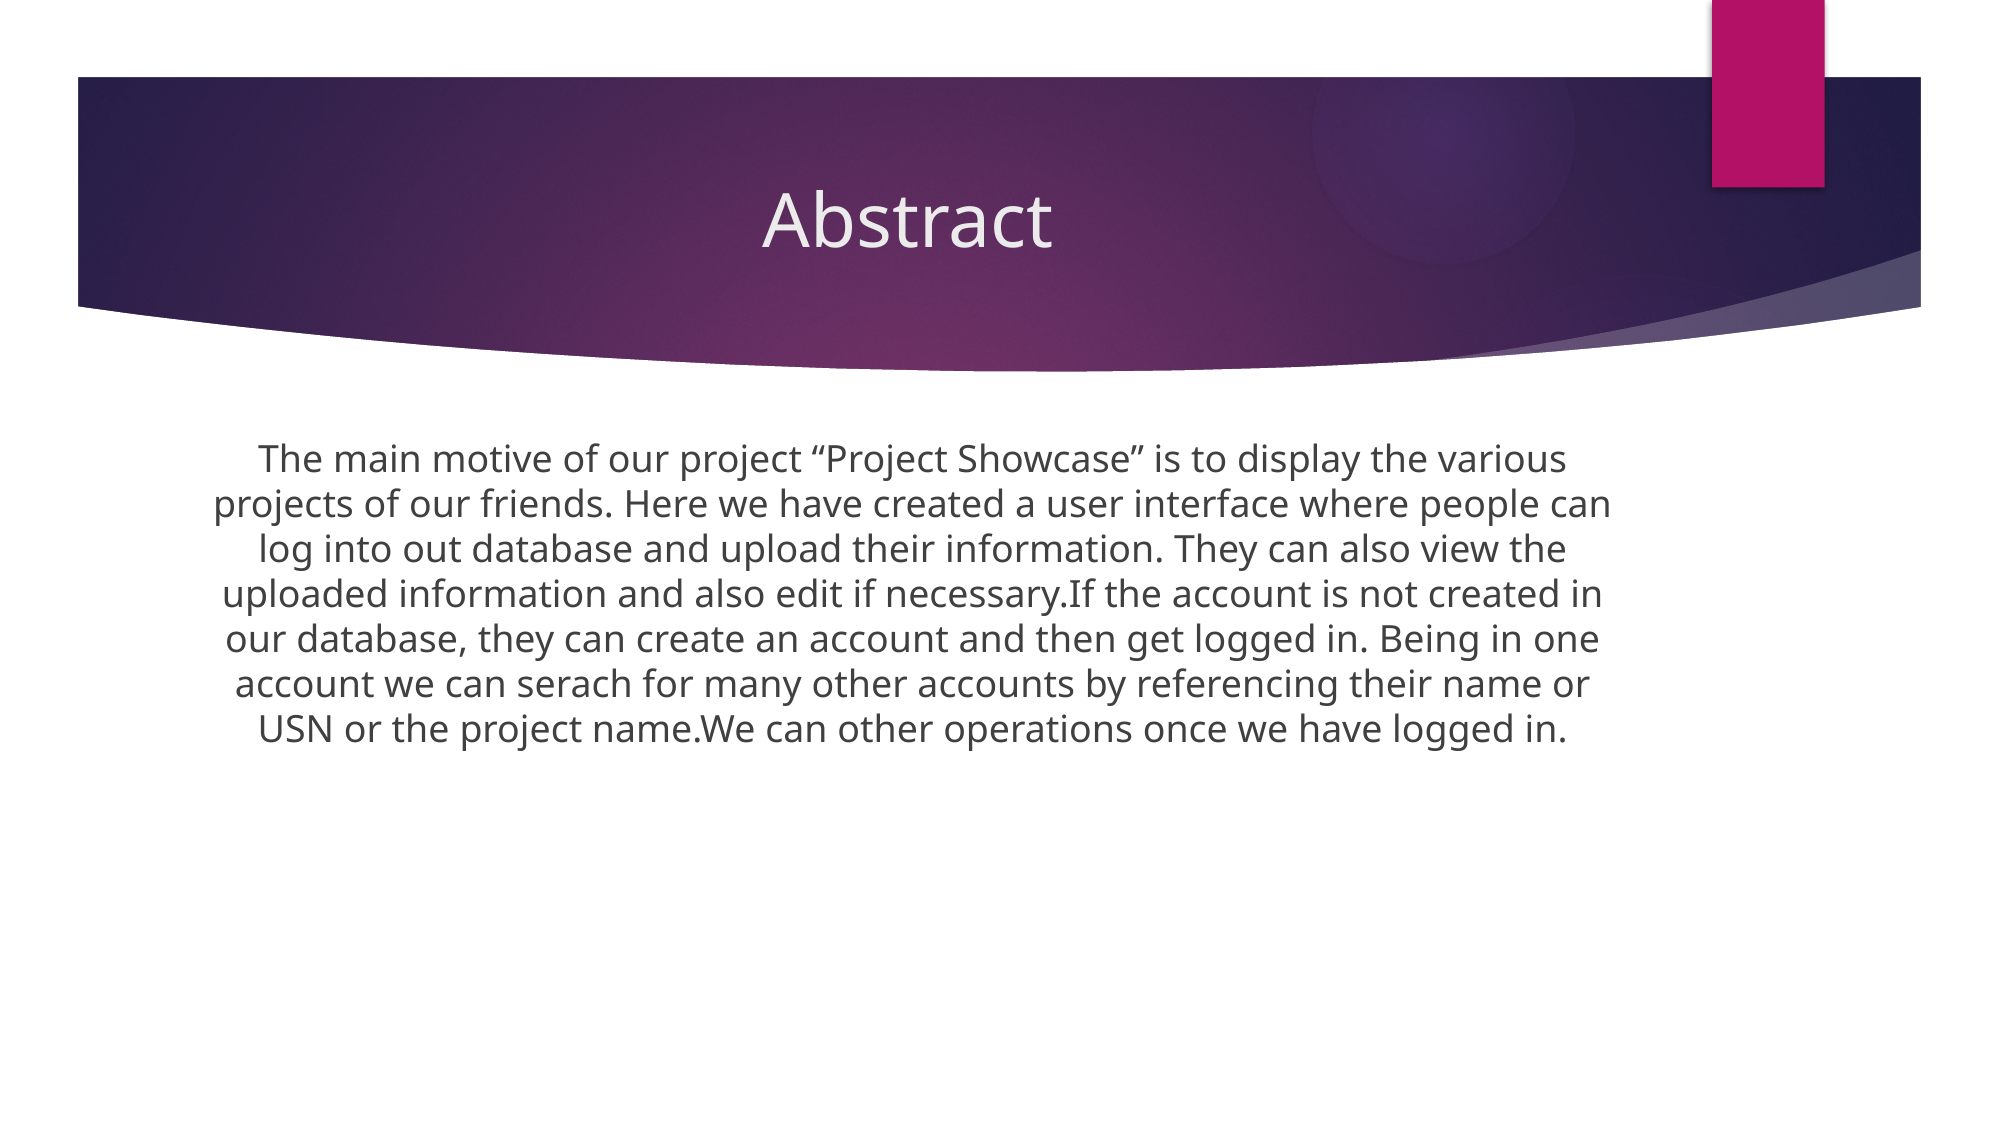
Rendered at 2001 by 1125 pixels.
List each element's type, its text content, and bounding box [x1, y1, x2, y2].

list The main motive of our project “Project Showcase” is to display the various projects of our friends. Here we have created a user interface where people can log into out database and upload their information. They can also view the uploaded information and also edit if necessary.If the account is not created in our database, they can create an account and then get logged in. Being in one account we can serach for many other accounts by referencing their name or USN or the project name.We can other operations once we have logged in. [189, 427, 1638, 988]
title Abstract [189, 159, 1627, 276]
